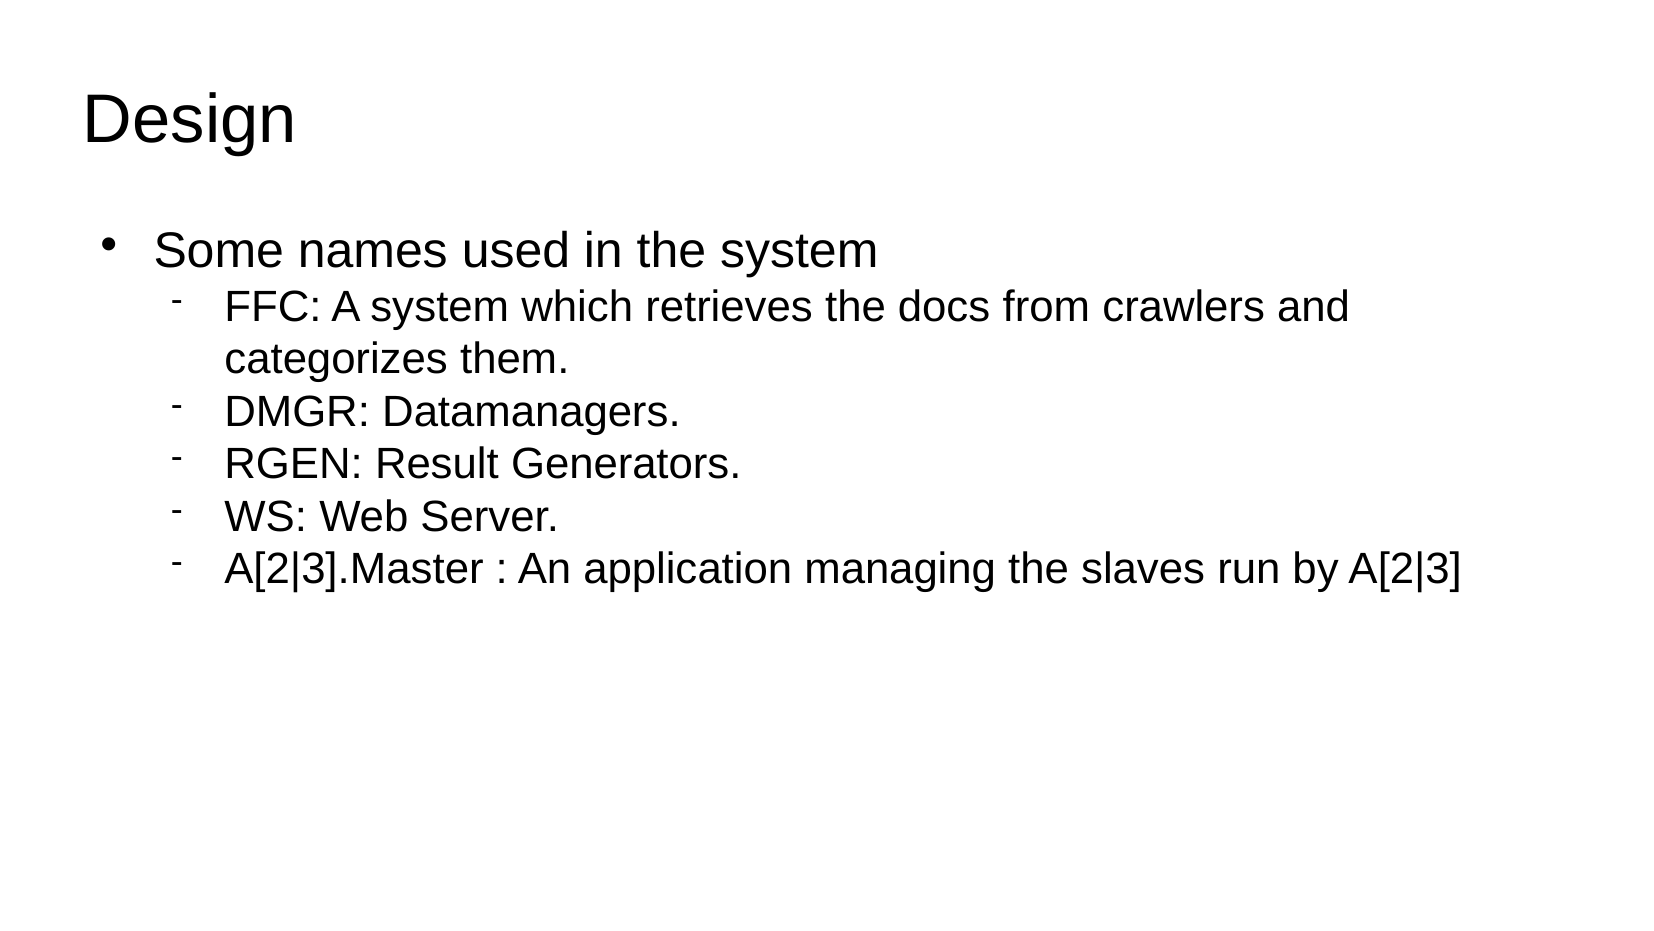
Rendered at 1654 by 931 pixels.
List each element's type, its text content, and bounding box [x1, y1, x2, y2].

text_box Design [82, 36, 1571, 193]
text_box Some names used in the system FFC: A system which retrieves the docs from crawlers and categorizes them. DMGR: Datamanagers. RGEN: Result Generators. WS: Web Server. A[2|3].Master : An application managing the slaves run by A[2|3] [82, 217, 1571, 757]
